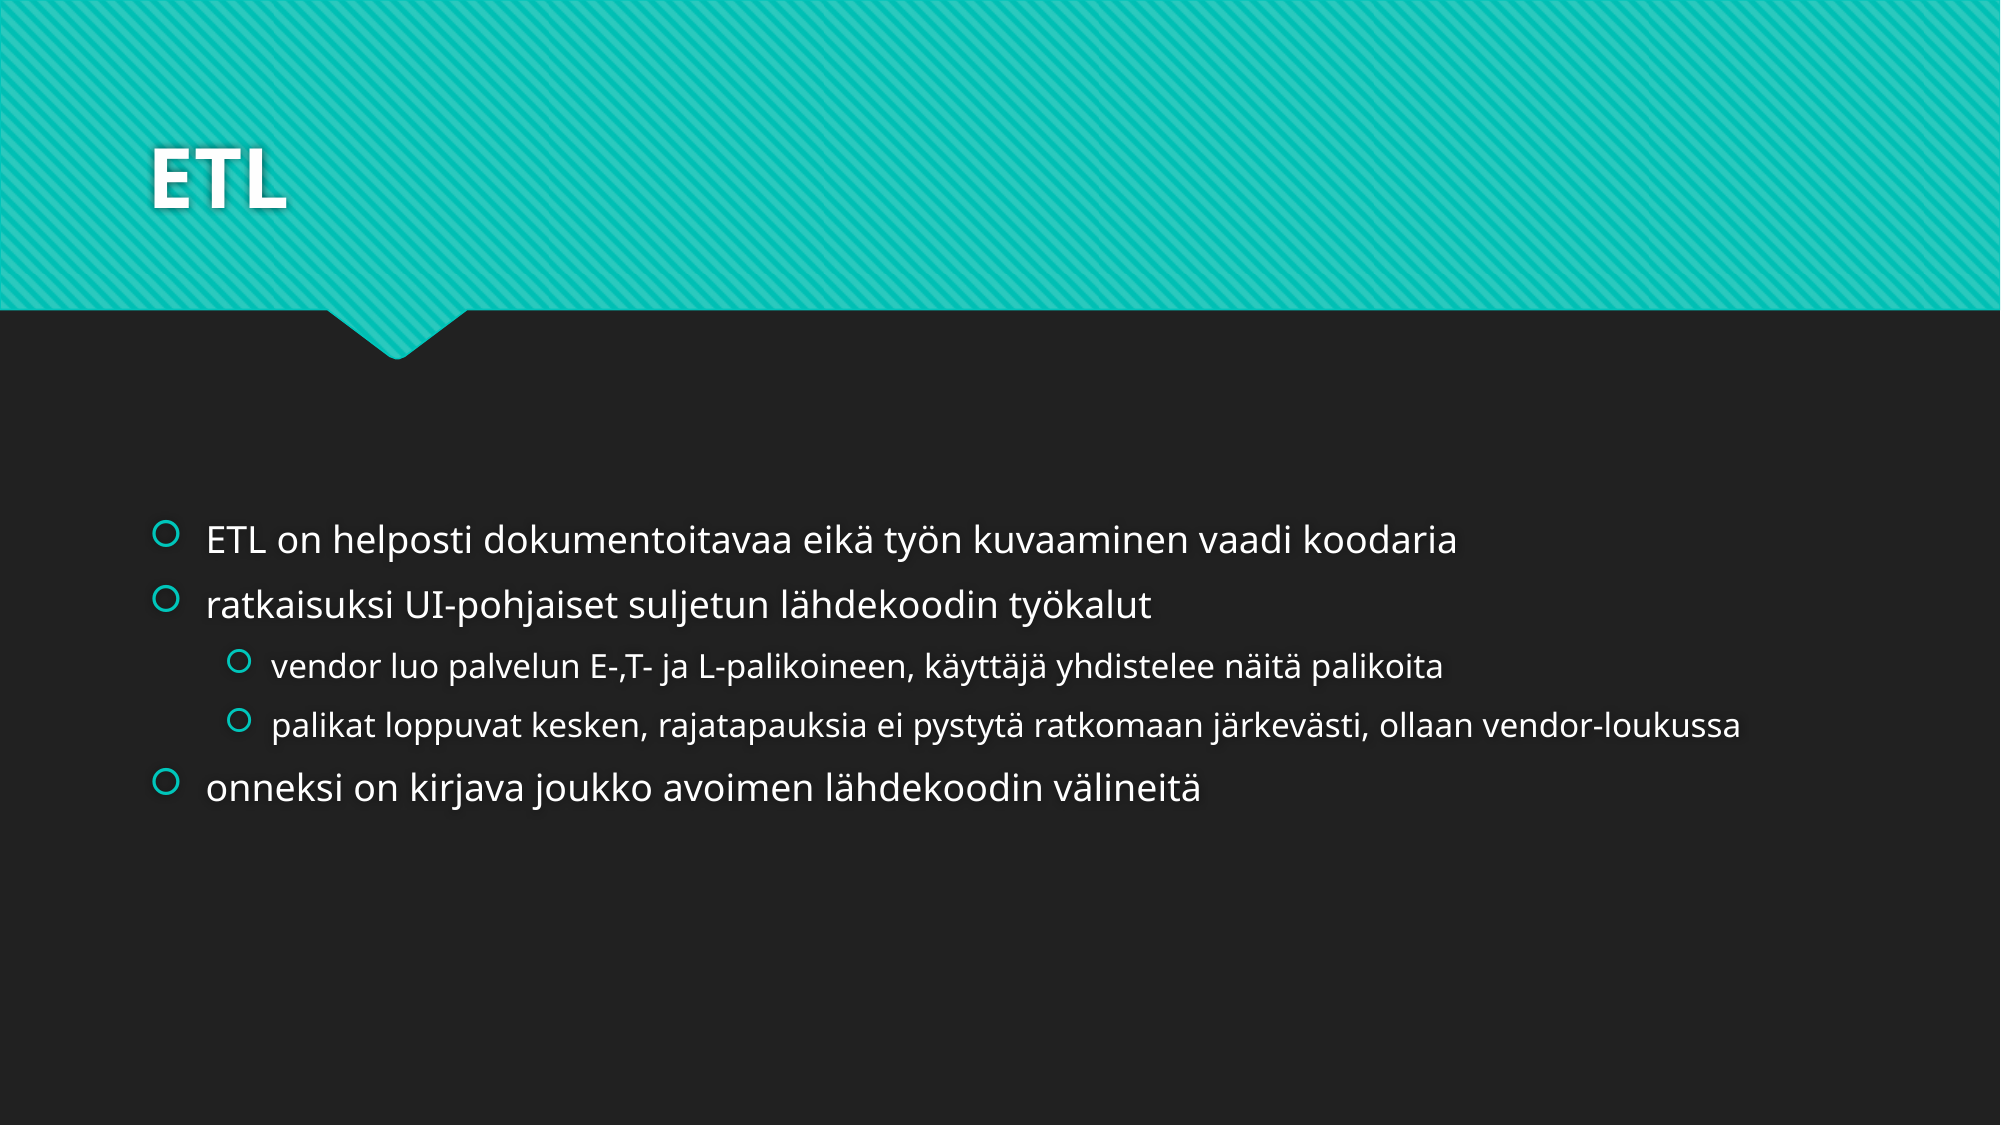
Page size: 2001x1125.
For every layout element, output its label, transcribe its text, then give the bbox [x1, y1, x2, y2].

title ETL [132, 73, 1868, 233]
list ETL on helposti dokumentoitavaa eikä työn kuvaaminen vaadi koodaria ratkaisuksi UI-pohjaiset suljetun lähdekoodin työkalut vendor luo palvelun E-,T- ja L-palikoineen, käyttäjä yhdistelee näitä palikoita palikat loppuvat kesken, rajatapauksia ei pystytä ratkomaan järkevästi, ollaan vendor-loukussa onneksi on kirjava joukko avoimen lähdekoodin välineitä [134, 364, 1866, 962]
